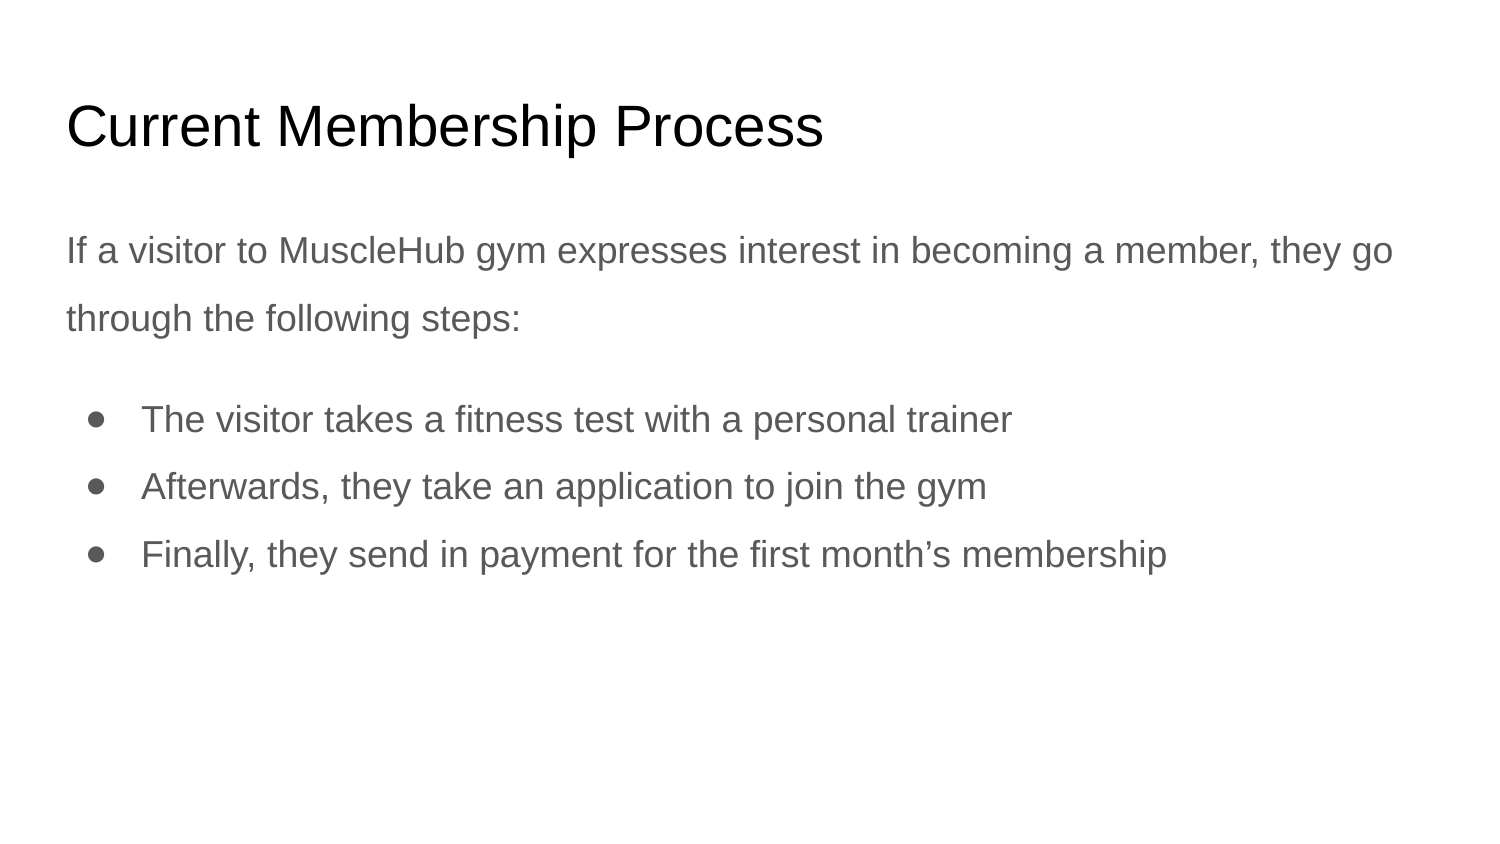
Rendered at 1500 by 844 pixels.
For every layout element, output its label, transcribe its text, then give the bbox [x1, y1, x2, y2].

title Current Membership Process [51, 72, 1449, 167]
list If a visitor to MuscleHub gym expresses interest in becoming a member, they go through the following steps: The visitor takes a fitness test with a personal trainer Afterwards, they take an application to join the gym Finally, they send in payment for the first month’s membership [51, 189, 1449, 750]
